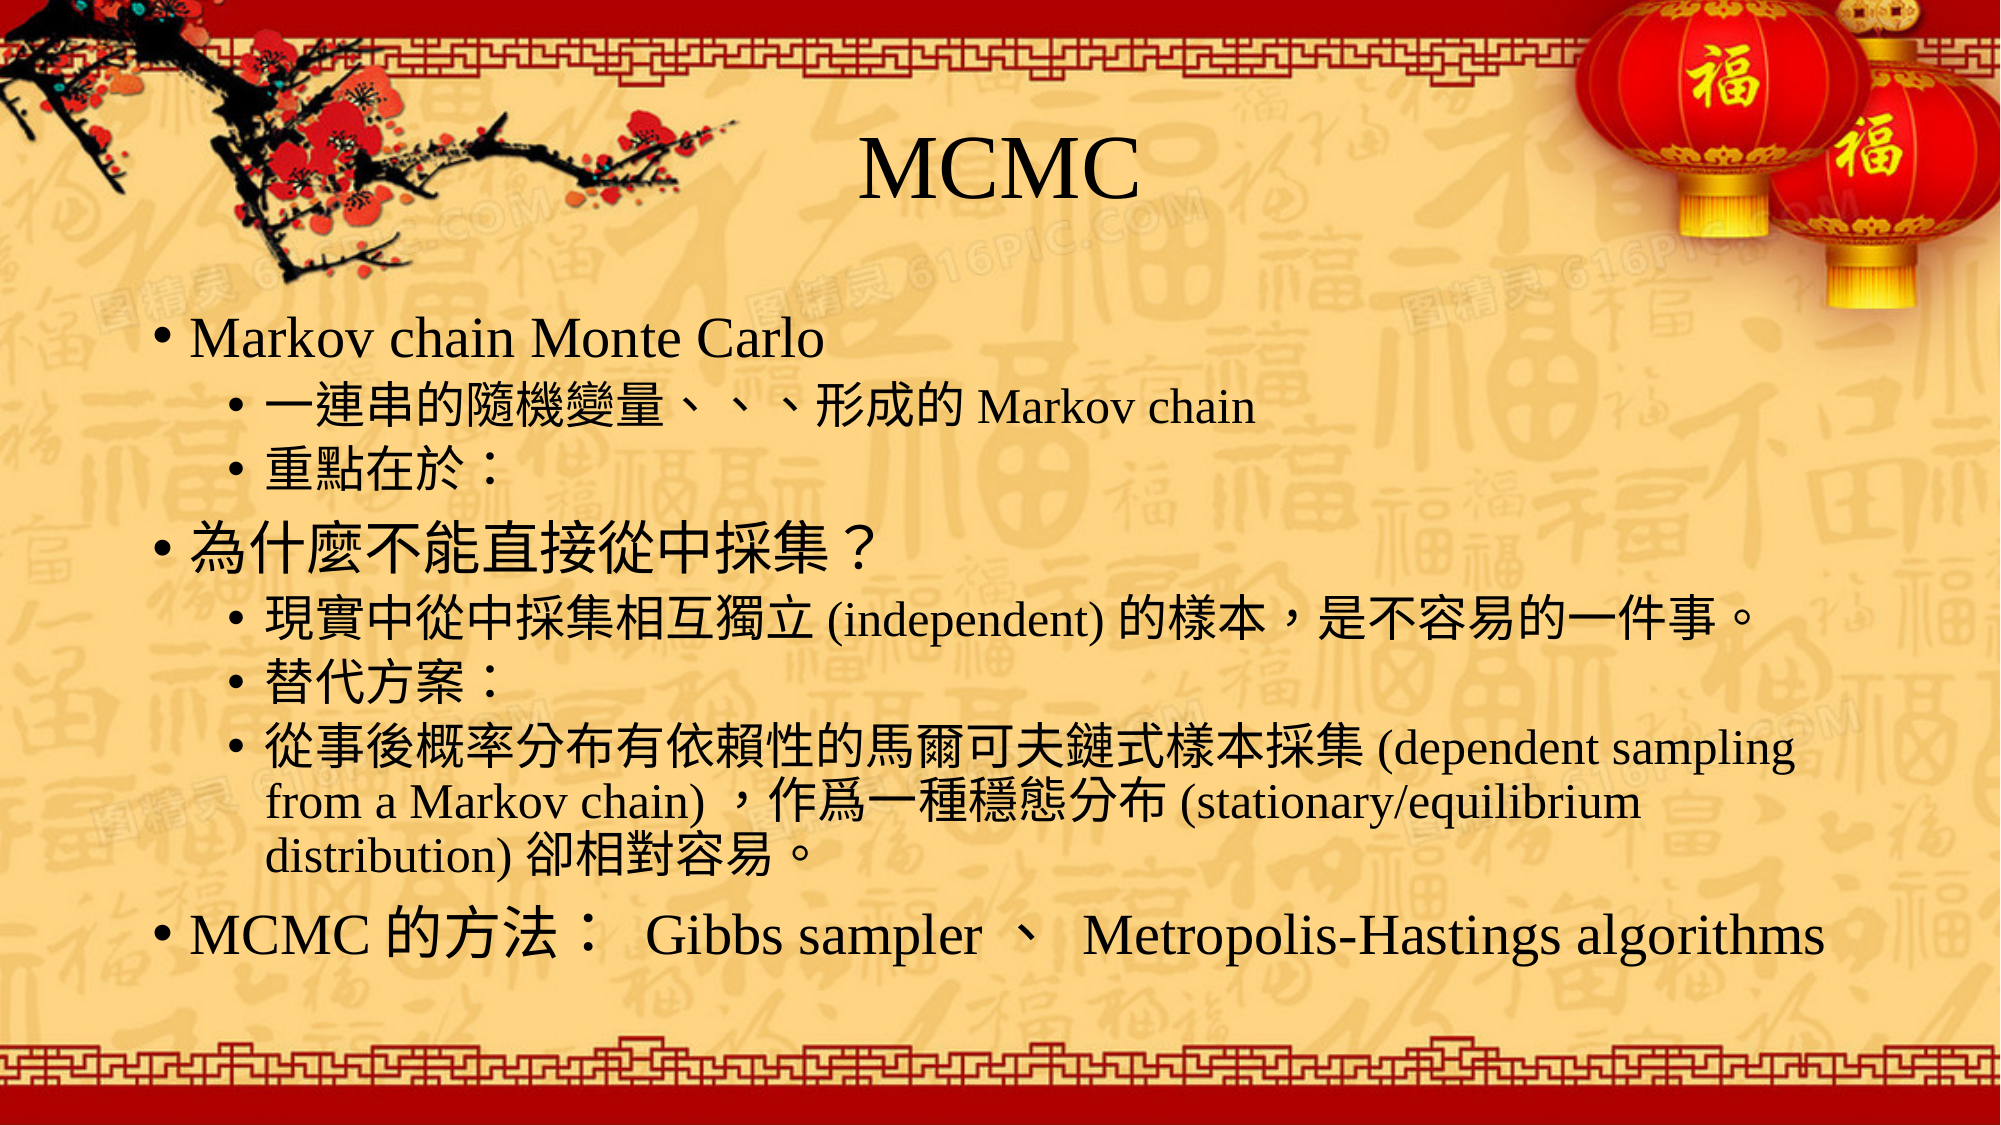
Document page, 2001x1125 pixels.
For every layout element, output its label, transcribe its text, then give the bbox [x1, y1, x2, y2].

title MCMC [137, 59, 1863, 278]
picture [0, 0, 2001, 1125]
